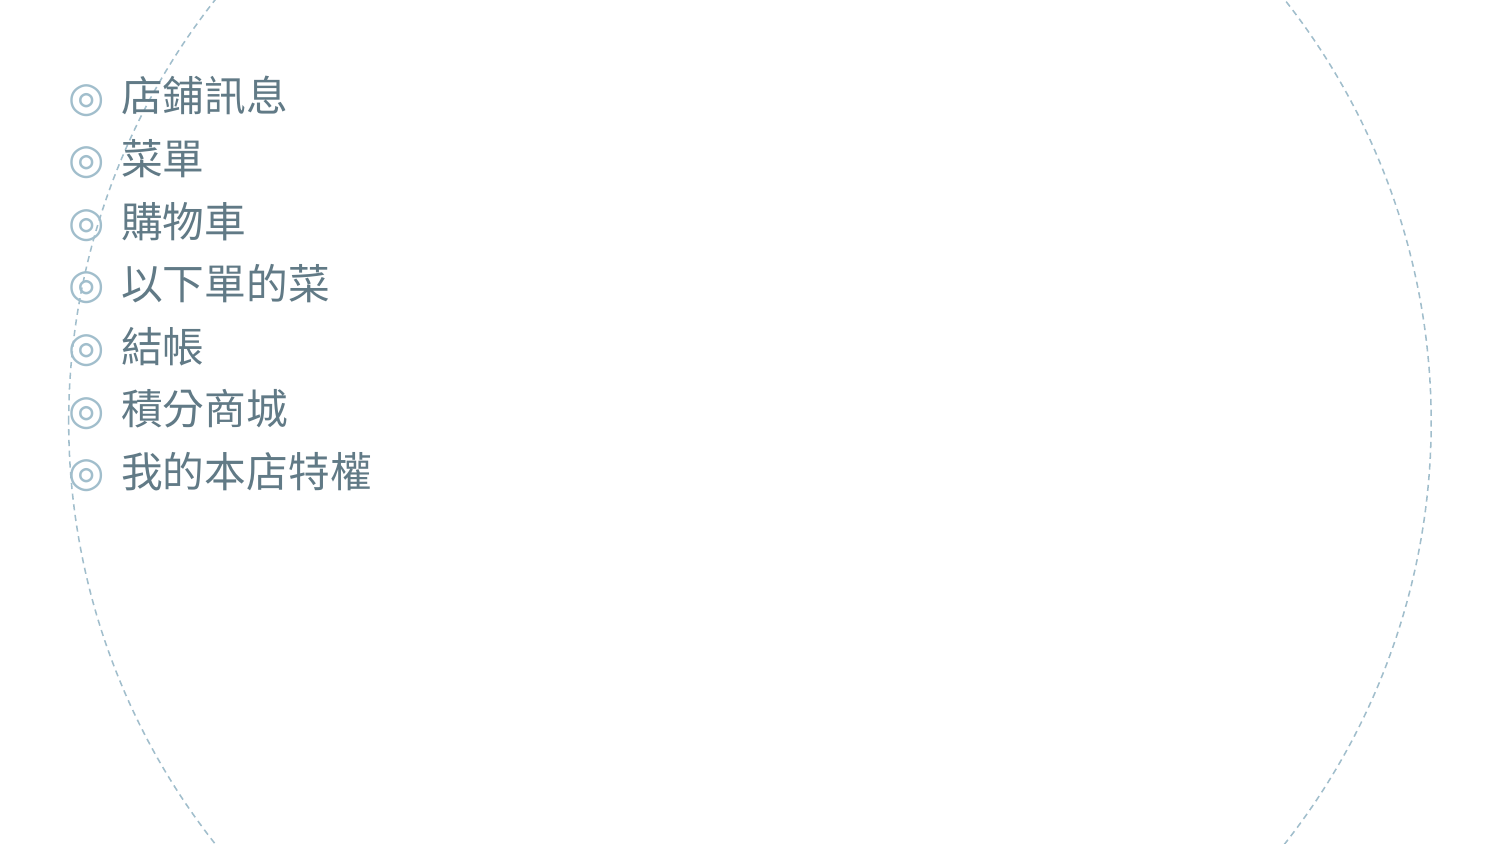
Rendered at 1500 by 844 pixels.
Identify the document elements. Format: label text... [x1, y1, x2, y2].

list 店鋪訊息 菜單 購物車 以下單的菜 結帳 積分商城 我的本店特權 [35, 55, 1412, 505]
